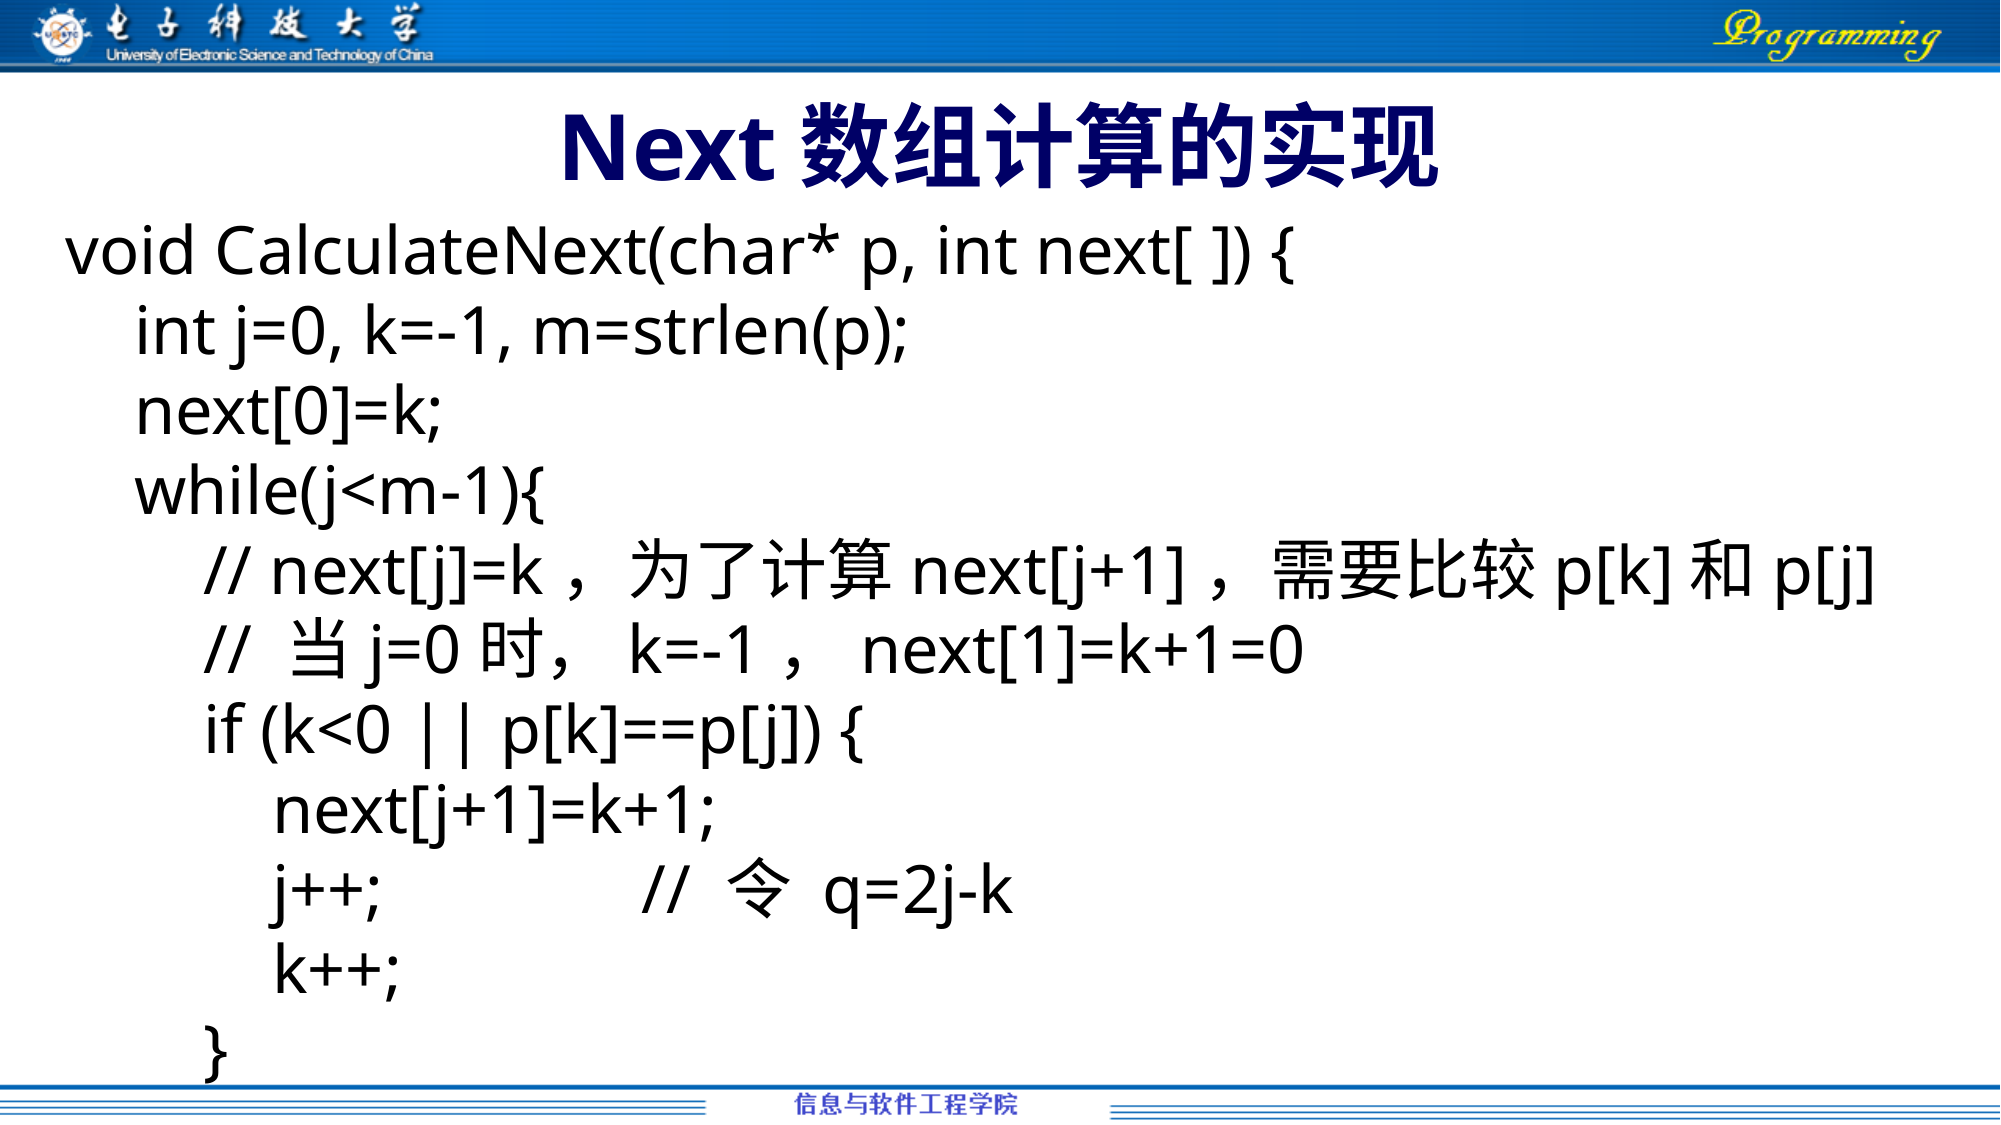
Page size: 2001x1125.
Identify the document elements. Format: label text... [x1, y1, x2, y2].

list void CalculateNext(char* p, int next[ ]) { int j=0, k=-1, m=strlen(p); next[0]=k; while(j<m-1){ // next[j]=k，为了计算next[j+1]，需要比较p[k]和p[j] // 当j=0时，k=-1，next[1]=k+1=0 if (k<0 || p[k]==p[j]) { next[j+1]=k+1; j++; // 令 q=2j-k k++; } [50, 200, 1950, 1100]
title Next数组计算的实现 [150, 87, 1850, 200]
picture [0, 0, 2000, 1125]
